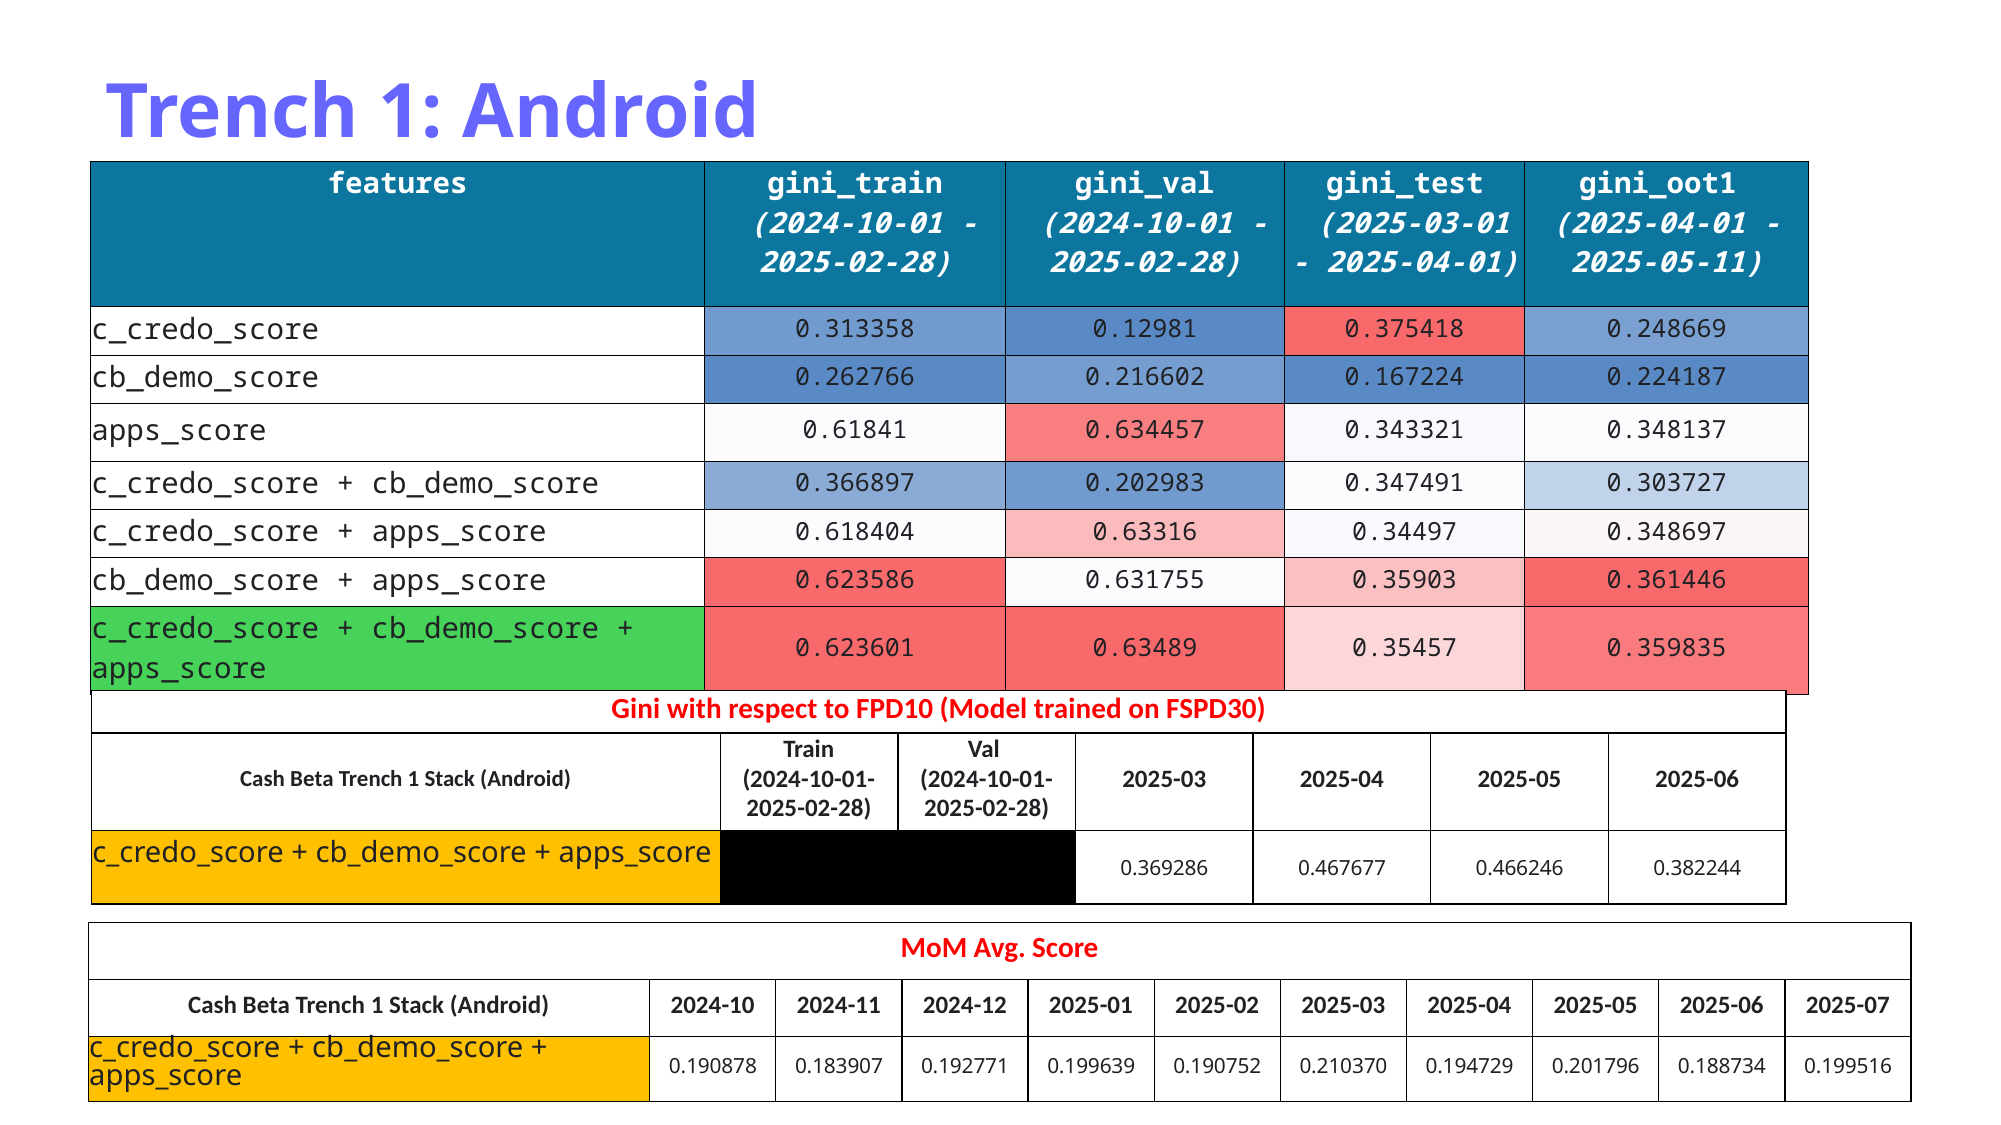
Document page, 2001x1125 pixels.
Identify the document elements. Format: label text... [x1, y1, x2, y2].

table_cell 0.61841 [705, 404, 1005, 461]
table_cell 0.199516 [1786, 1037, 1910, 1101]
table_cell 0.199639 [1029, 1037, 1154, 1101]
table_cell 2025-05 [1431, 734, 1608, 830]
table_cell 0.262766 [705, 356, 1005, 403]
table_cell 0.631755 [1006, 558, 1284, 606]
table_cell 2025-01 [1029, 980, 1154, 1036]
table_header gini_val (2024-10-01 - 2025-02-28) [1006, 162, 1284, 306]
table_cell 0.623586 [705, 558, 1005, 606]
table_cell 0.348697 [1525, 510, 1808, 557]
table_cell 0.190752 [1155, 1037, 1280, 1101]
table_cell 2025-03 [1281, 980, 1406, 1036]
table_cell c_credo_score + apps_score [91, 510, 704, 557]
table_cell 0.623601 [705, 607, 1005, 690]
table_cell cb_demo_score [91, 356, 704, 403]
table_cell 2025-05 [1533, 980, 1658, 1036]
table_cell 2024-11 [776, 980, 901, 1036]
table_cell 2025-04 [1407, 980, 1532, 1036]
table_cell Val (2024-10-01-2025-02-28) [899, 734, 1075, 830]
table_cell 0.216602 [1006, 356, 1284, 403]
table_cell 2025-03 [1076, 734, 1252, 830]
table_cell 0.183907 [776, 1037, 901, 1101]
table_cell 0.366897 [705, 462, 1005, 509]
table_cell c_credo_score [91, 307, 704, 355]
table_header gini_oot1 (2025-04-01 - 2025-05-11) [1525, 162, 1808, 306]
table_cell 0.35903 [1285, 558, 1524, 606]
table_cell apps_score [91, 404, 704, 461]
table_cell 2024-10 [650, 980, 775, 1036]
table_cell 0.63316 [1006, 510, 1284, 557]
table_cell Cash Beta Trench 1 Stack (Android) [89, 980, 649, 1036]
table_cell 0.313358 [705, 307, 1005, 355]
table_header gini_test (2025-03-01 - 2025-04-01) [1285, 162, 1524, 306]
table_cell 0.35457 [1285, 607, 1524, 690]
table_cell 0.359835 [1525, 607, 1808, 694]
table_cell [899, 831, 1075, 903]
table_header features [91, 162, 704, 306]
table_cell 0.188734 [1659, 1037, 1784, 1101]
table_cell 0.361446 [1525, 558, 1808, 606]
table_cell 0.63489 [1006, 607, 1284, 690]
table_cell 0.347491 [1285, 462, 1524, 509]
table_cell 0.343321 [1285, 404, 1524, 461]
table_cell 0.382244 [1609, 831, 1785, 903]
table_cell 0.466246 [1431, 831, 1608, 903]
text_box Trench 1: Android [91, 55, 1343, 160]
table_cell [721, 831, 897, 903]
table_cell 0.375418 [1285, 307, 1524, 355]
table_cell c_credo_score + cb_demo_score + apps_score [92, 831, 720, 903]
table_cell 0.202983 [1006, 462, 1284, 509]
table_cell 2025-07 [1786, 980, 1910, 1036]
table_cell 0.12981 [1006, 307, 1284, 355]
table_cell c_credo_score + cb_demo_score [91, 462, 704, 509]
table_cell 0.467677 [1254, 831, 1430, 903]
table_cell 0.348137 [1525, 404, 1808, 461]
table_header Gini with respect to FPD10 (Model trained on FSPD30) [92, 691, 1785, 732]
table_cell 0.618404 [705, 510, 1005, 557]
table_cell c_credo_score + cb_demo_score + apps_score [89, 1037, 649, 1101]
table_cell 2024-12 [903, 980, 1027, 1036]
table_cell 2025-06 [1609, 734, 1785, 830]
table_cell 0.369286 [1076, 831, 1252, 903]
table_cell 0.248669 [1525, 307, 1808, 355]
table_cell 2025-04 [1254, 734, 1430, 830]
table_cell 0.190878 [650, 1037, 775, 1101]
table_cell 0.34497 [1285, 510, 1524, 557]
table_cell cb_demo_score + apps_score [91, 558, 704, 606]
table_cell c_credo_score + cb_demo_score + apps_score [91, 607, 704, 690]
table_cell 0.167224 [1285, 356, 1524, 403]
table_cell 0.303727 [1525, 462, 1808, 509]
table_cell 2025-06 [1659, 980, 1784, 1036]
table_cell 0.192771 [903, 1037, 1027, 1101]
table_cell 0.210370 [1281, 1037, 1406, 1101]
table_header MoM Avg. Score [89, 923, 1910, 979]
table_cell Cash Beta Trench 1 Stack (Android) [92, 734, 720, 830]
table_cell 0.201796 [1533, 1037, 1658, 1101]
table_cell 0.634457 [1006, 404, 1284, 461]
table_cell 2025-02 [1155, 980, 1280, 1036]
table_header gini_train (2024-10-01 - 2025-02-28) [705, 162, 1005, 306]
table_cell Train (2024-10-01-2025-02-28) [721, 734, 897, 830]
table_cell 0.224187 [1525, 356, 1808, 403]
table_cell 0.194729 [1407, 1037, 1532, 1101]
